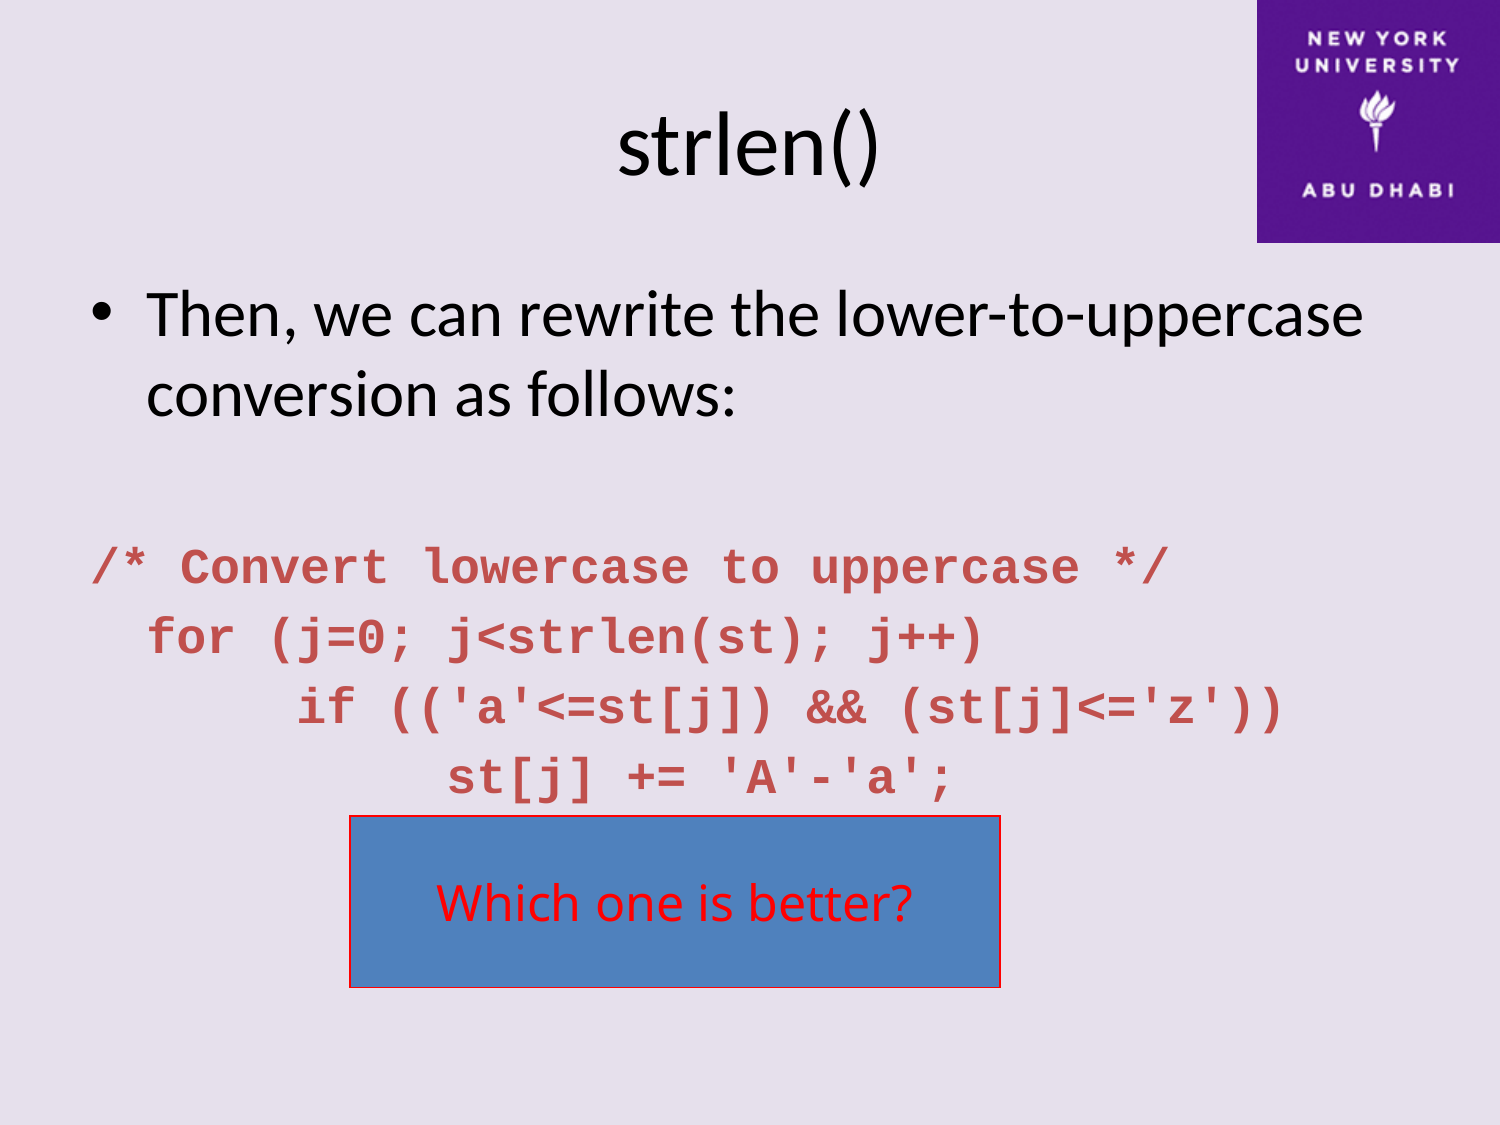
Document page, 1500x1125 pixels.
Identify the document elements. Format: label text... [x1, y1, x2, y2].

title strlen() [75, 45, 1252, 233]
picture [1257, 0, 1500, 243]
text_box Which one is better? [350, 816, 1000, 988]
list Then, we can rewrite the lower-to-uppercase conversion as follows: /* Convert lowercase to uppercase */ for (j=0; j<strlen(st); j++) if (('a'<=st[j]) && (st[j]<='z')) st[j] += 'A'-'a'; [75, 262, 1425, 1005]
